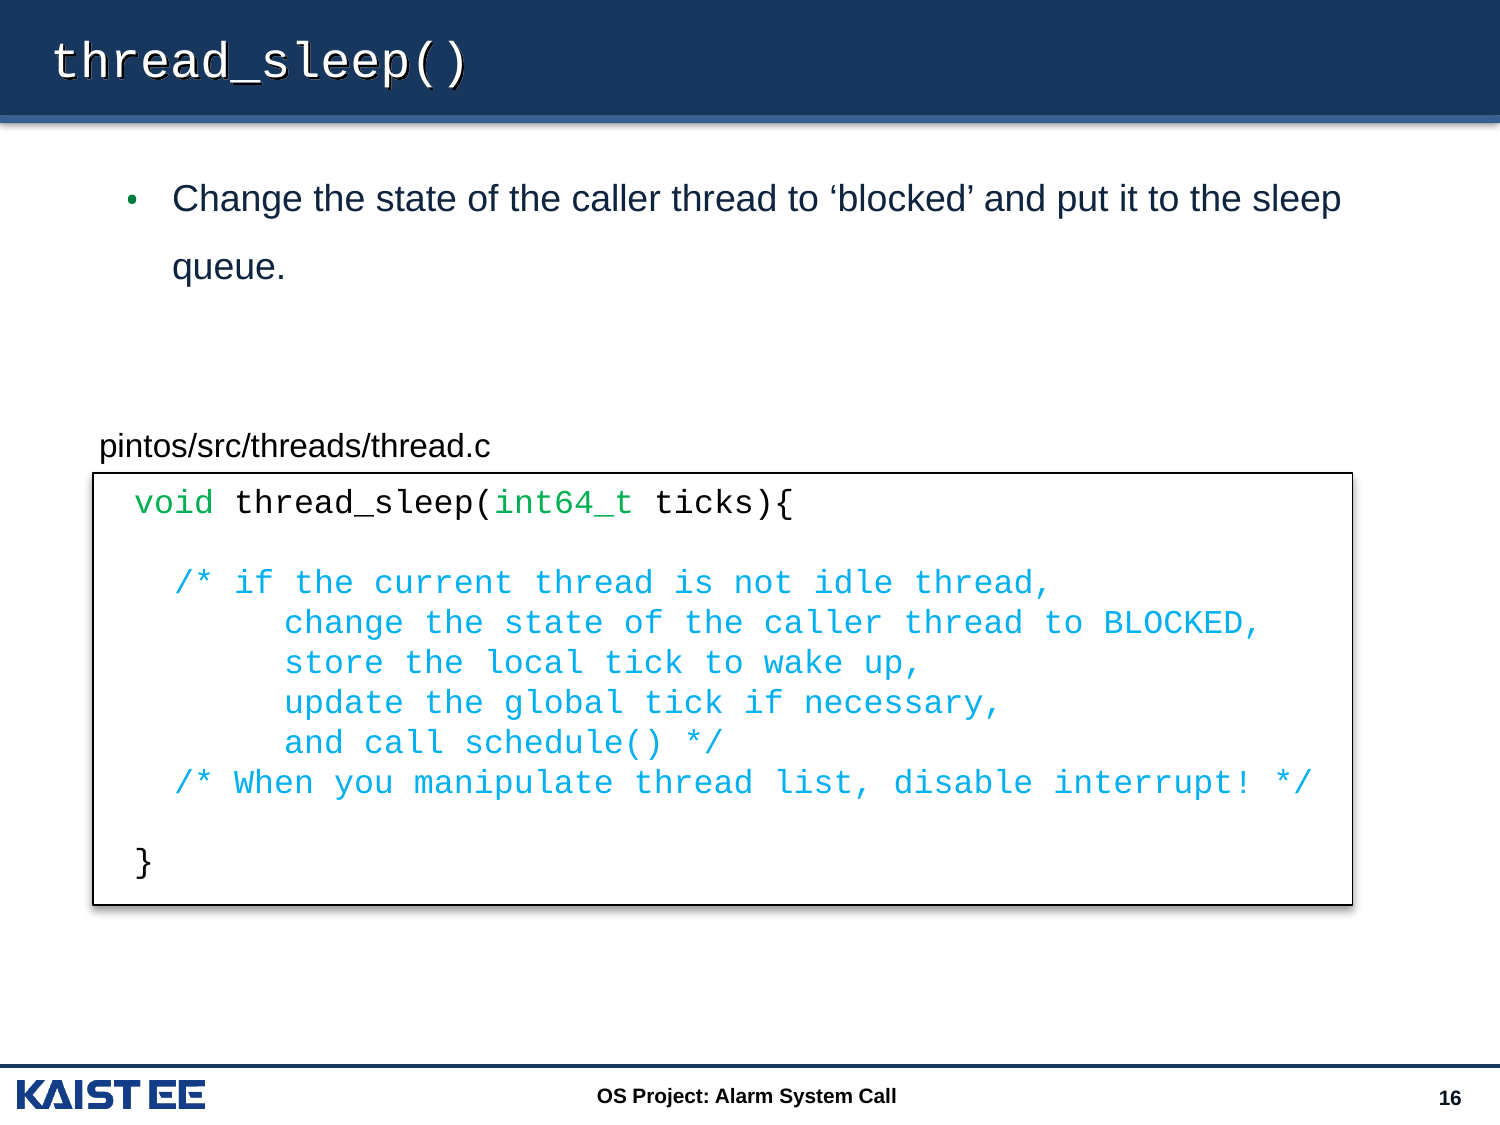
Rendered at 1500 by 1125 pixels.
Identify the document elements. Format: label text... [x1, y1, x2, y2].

text_box pintos/src/threads/thread.c [84, 417, 911, 473]
text_box void thread_sleep(int64_t ticks){ /* if the current thread is not idle thread, change the state of the caller thread to BLOCKED, store the local tick to wake up, update the global tick if necessary, and call schedule() */ /* When you manipulate thread list, disable interrupt! */ } [92, 472, 1353, 905]
picture [17, 1080, 205, 1109]
slide_number 16 [1306, 1078, 1483, 1116]
footer OS Project: Alarm System Call [497, 1074, 997, 1111]
title thread_sleep() [34, 8, 1477, 106]
list Change the state of the caller thread to ‘blocked’ and put it to the sleep queue. [34, 144, 1477, 1048]
